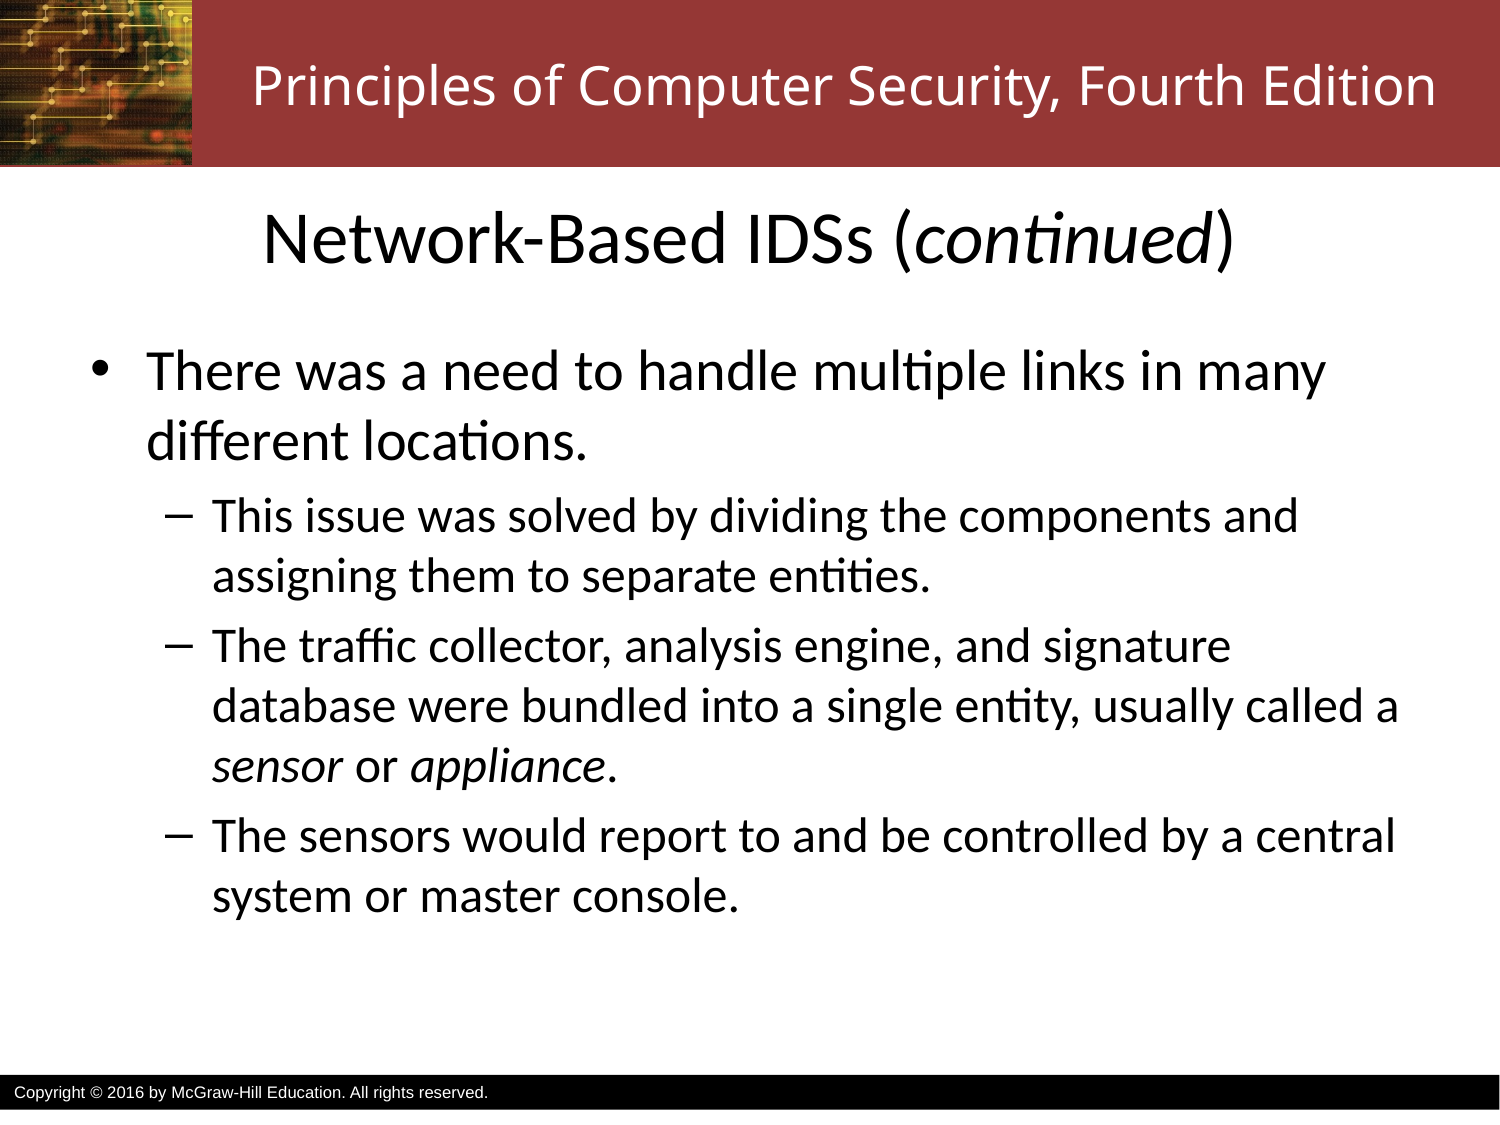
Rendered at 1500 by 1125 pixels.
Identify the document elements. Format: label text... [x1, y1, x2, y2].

picture [0, 0, 192, 165]
list There was a need to handle multiple links in many different locations. This issue was solved by dividing the components and assigning them to separate entities. The traffic collector, analysis engine, and signature database were bundled into a single entity, usually called a sensor or appliance. The sensors would report to and be controlled by a central system or master console. [75, 324, 1425, 1005]
title Network-Based IDSs (continued) [75, 181, 1425, 324]
